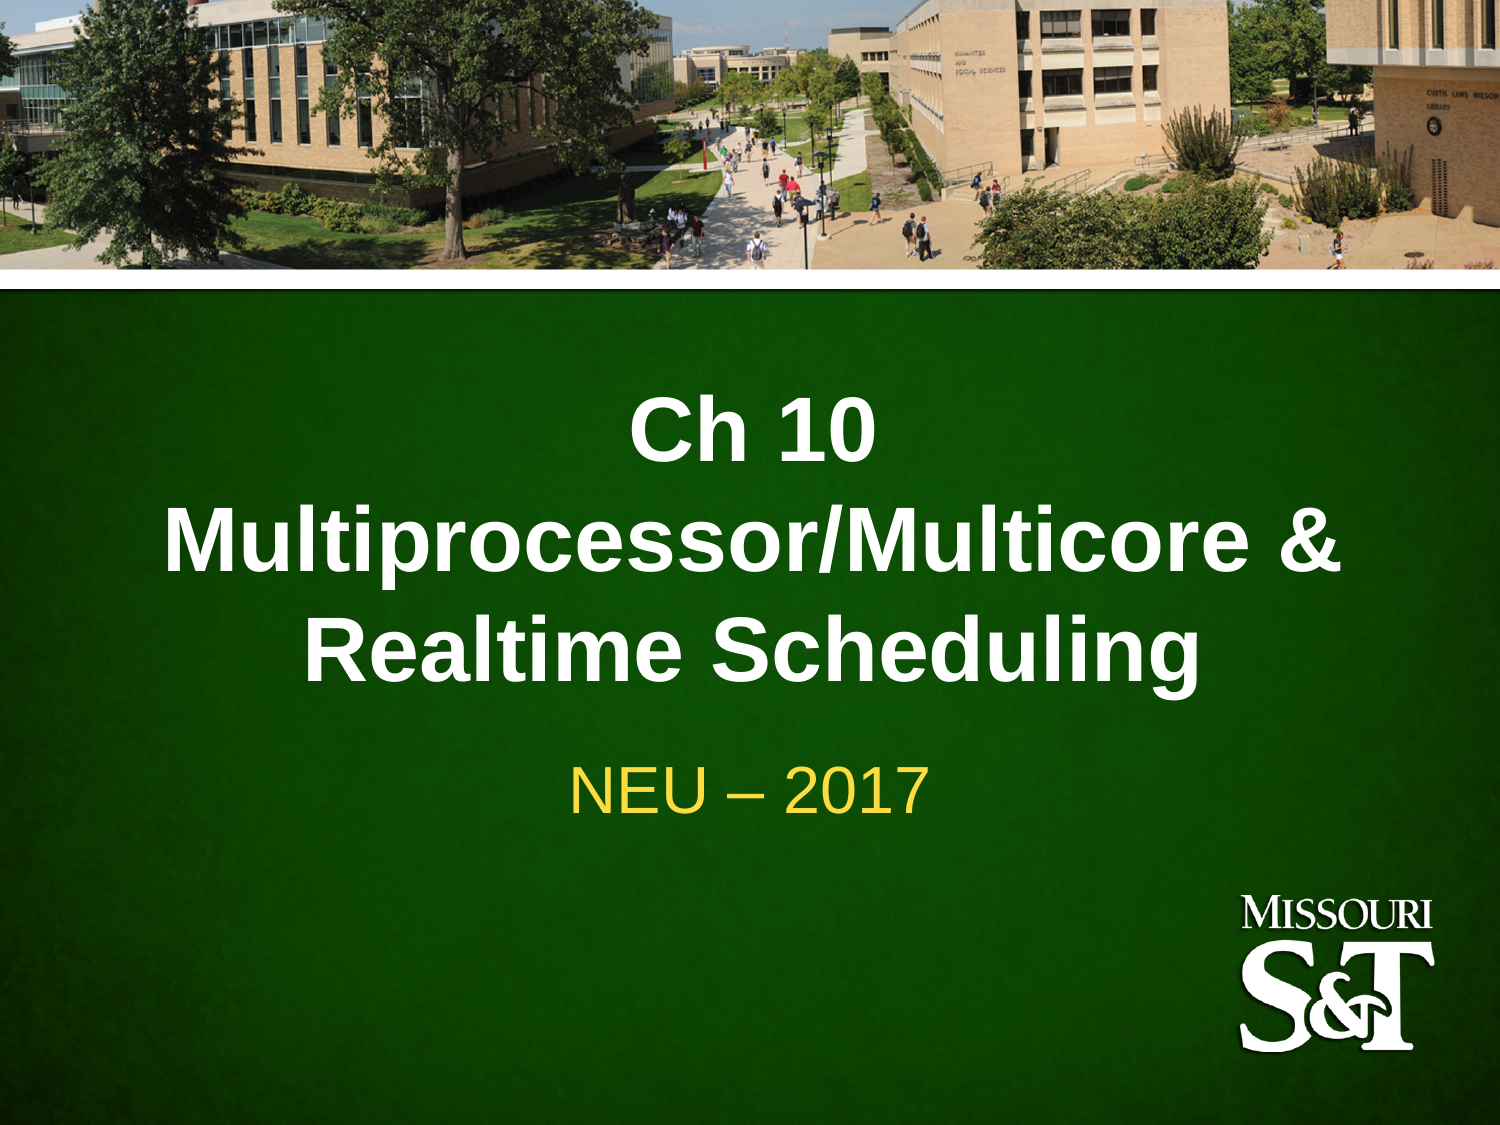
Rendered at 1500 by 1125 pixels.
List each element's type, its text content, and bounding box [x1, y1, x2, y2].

text_box NEU – 2017 [224, 739, 1275, 925]
picture [0, 0, 1500, 1125]
text_box Ch 10 Multiprocessor/Multicore & Realtime Scheduling [86, 349, 1421, 721]
